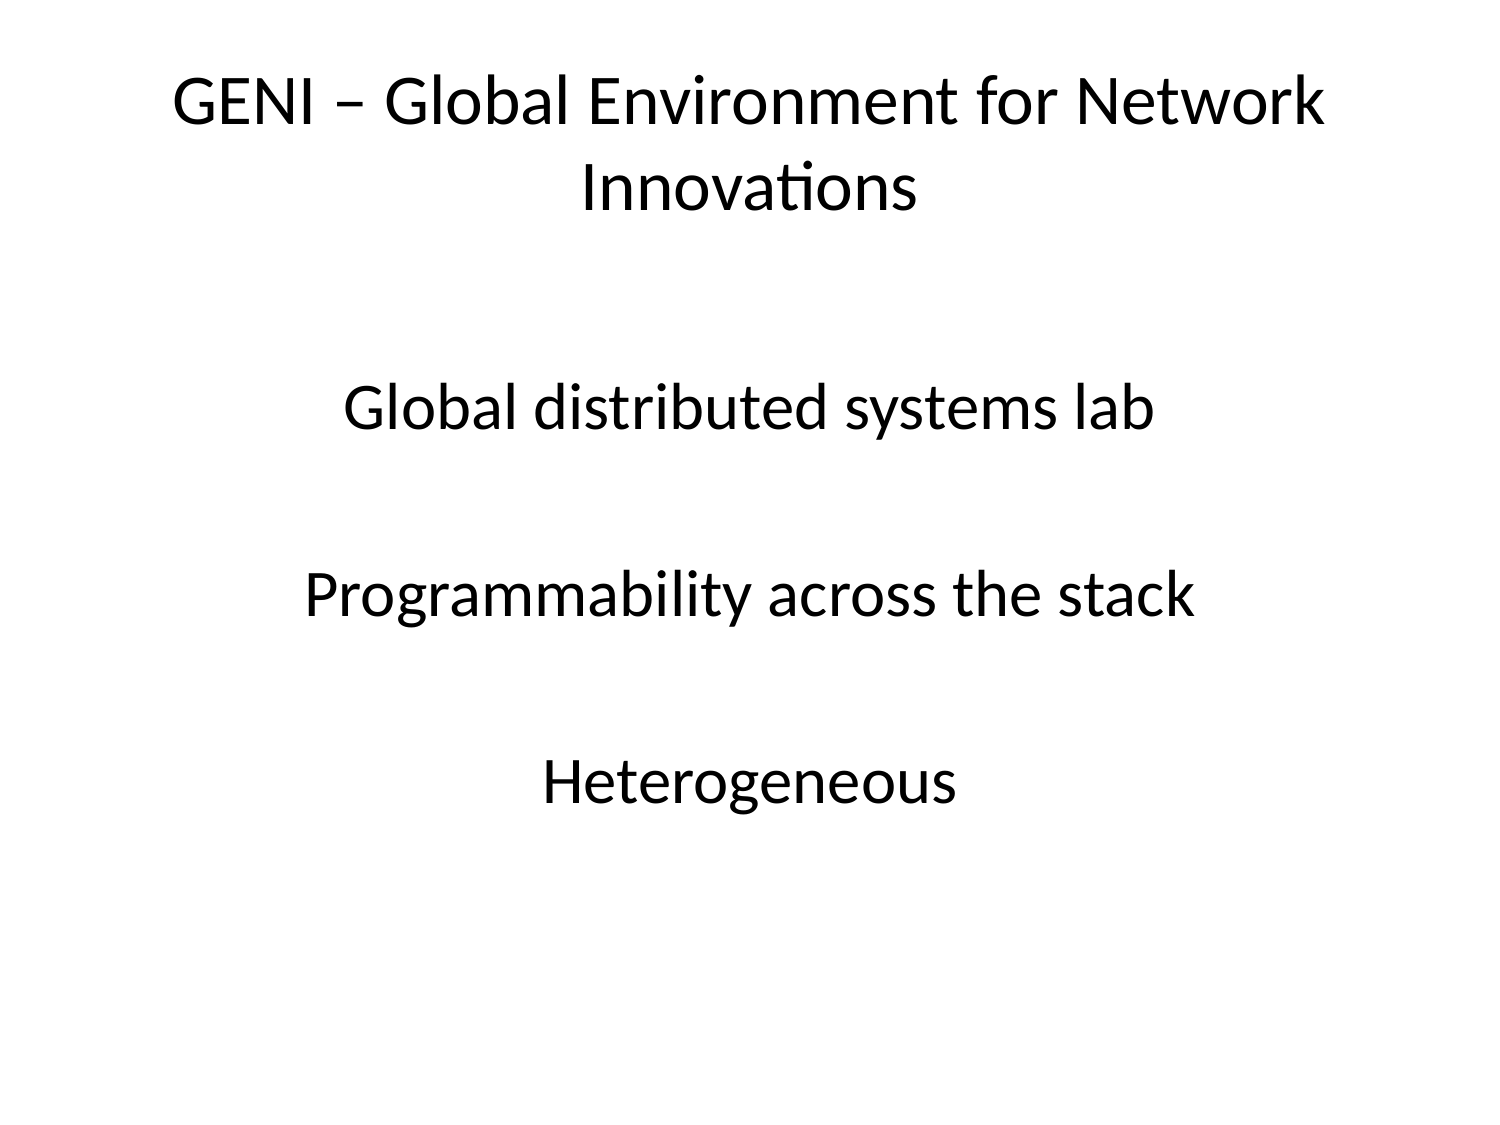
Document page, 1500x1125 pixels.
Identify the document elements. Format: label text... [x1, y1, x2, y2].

title GENI – Global Environment for Network Innovations [75, 45, 1425, 233]
list Global distributed systems lab Programmability across the stack Heterogeneous [75, 262, 1425, 1005]
